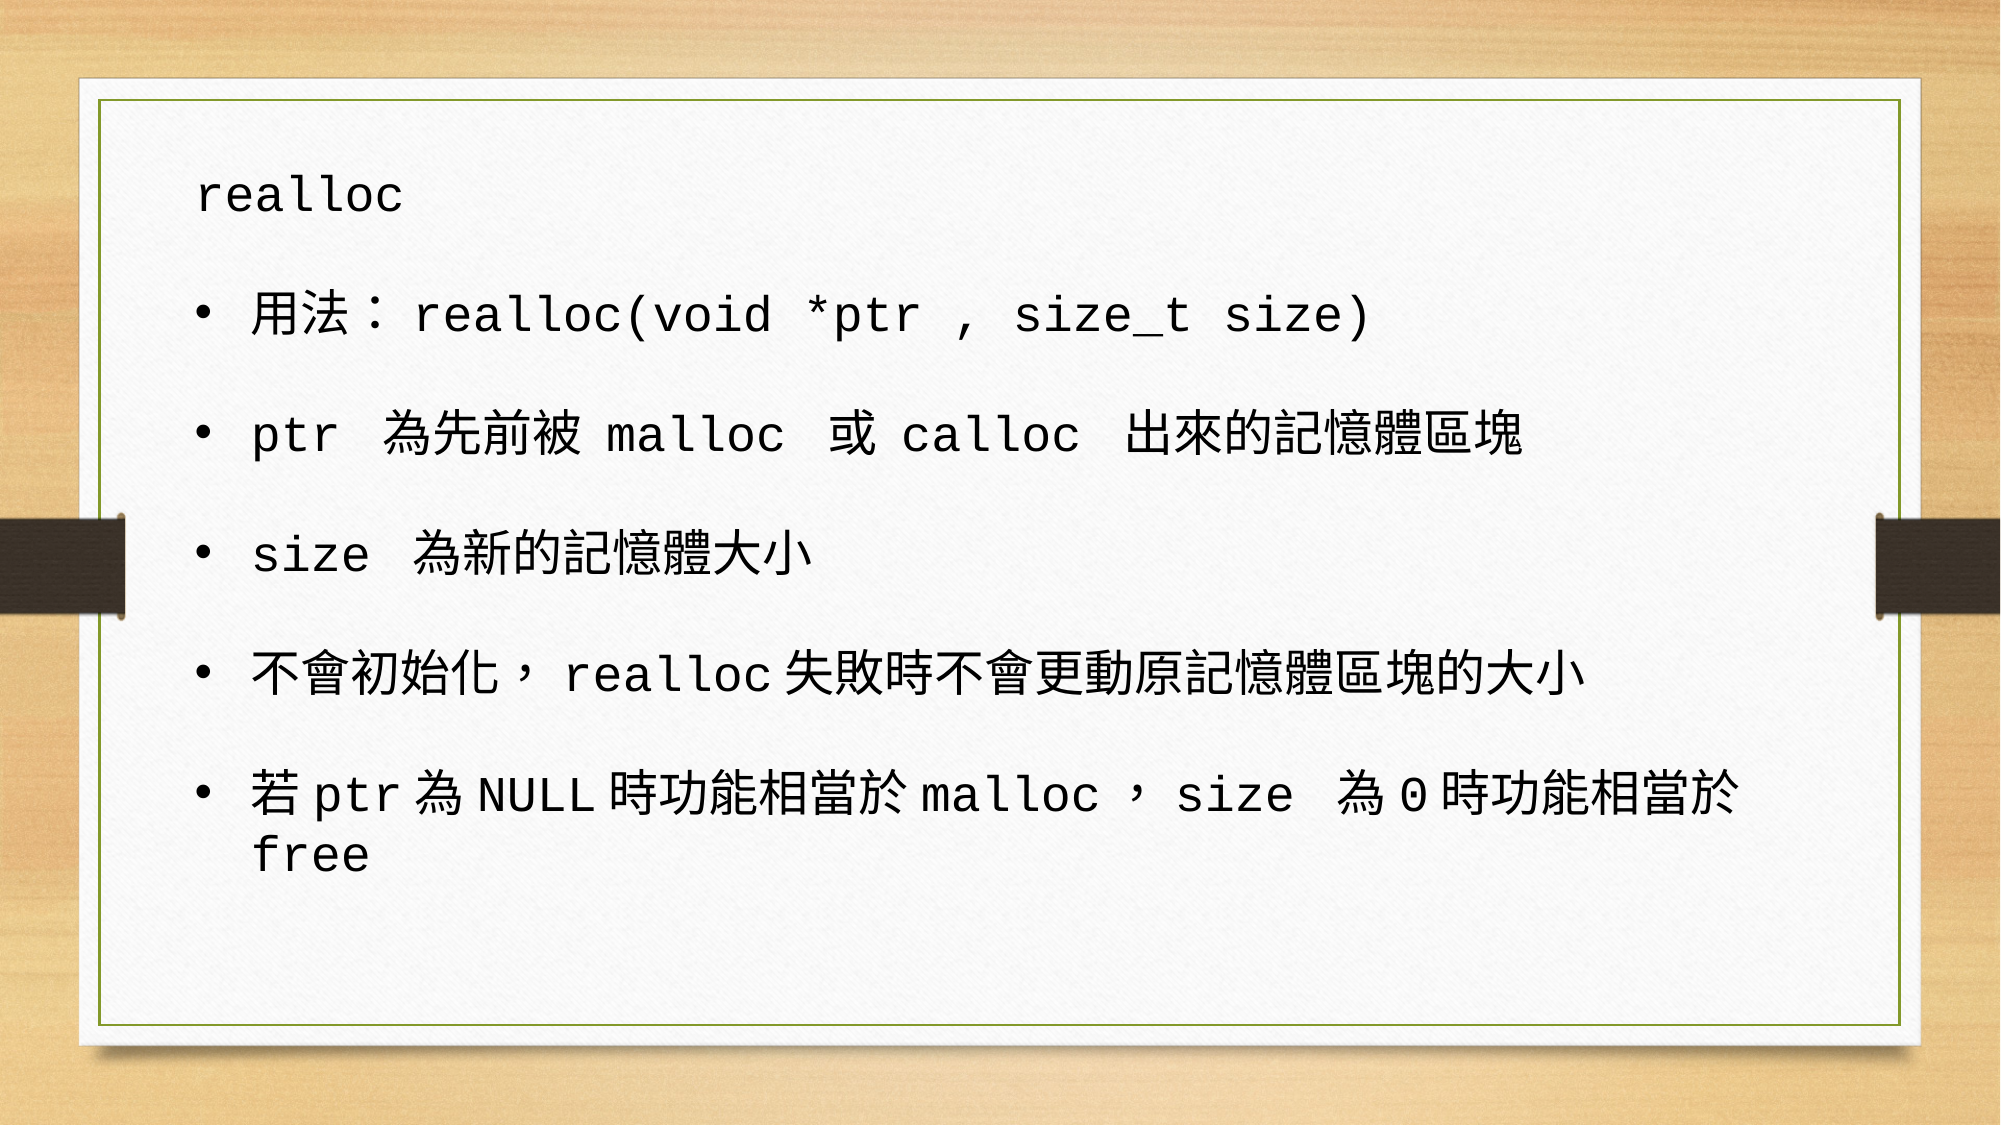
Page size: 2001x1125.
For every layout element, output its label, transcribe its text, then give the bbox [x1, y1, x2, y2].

picture [0, 0, 2001, 1125]
text_box realloc 用法：realloc(void *ptr , size_t size) ptr 為先前被 malloc 或 calloc 出來的記憶體區塊 size 為新的記憶體大小 不會初始化，realloc失敗時不會更動原記憶體區塊的大小 若ptr為NULL時功能相當於malloc，size 為0時功能相當於free [179, 154, 1793, 890]
